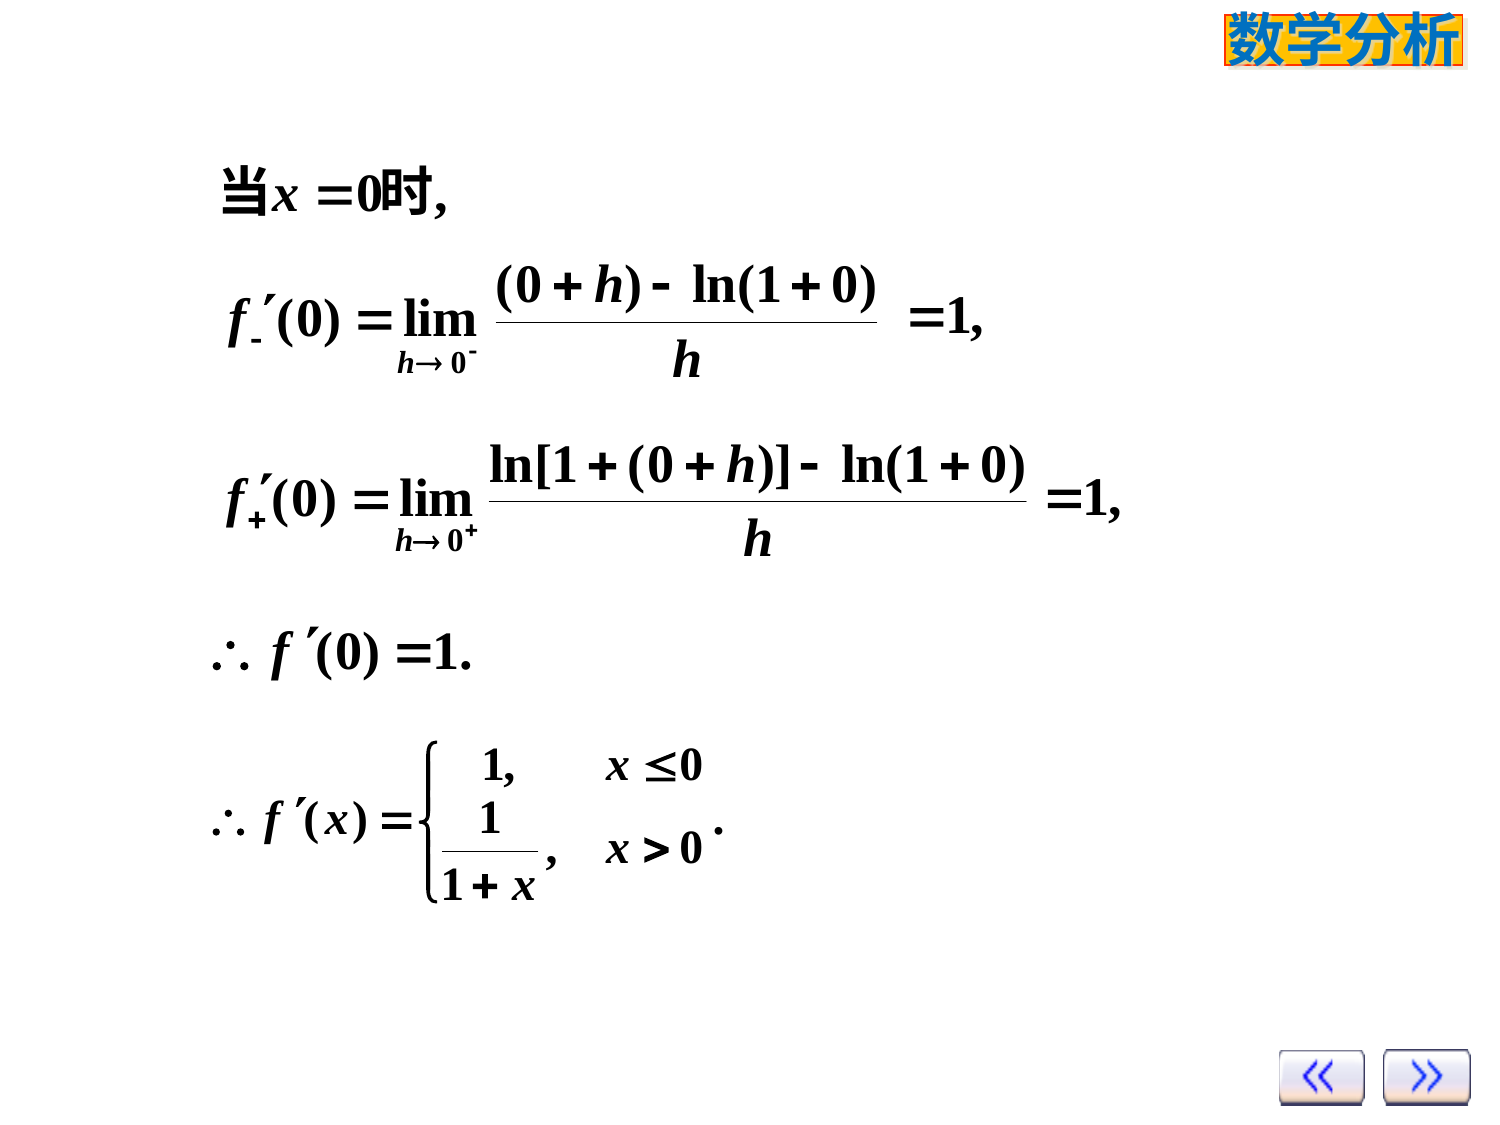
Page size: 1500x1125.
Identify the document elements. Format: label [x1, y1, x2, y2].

text_box [213, 254, 883, 384]
text_box [1039, 472, 1126, 529]
text_box [902, 290, 988, 348]
text_box [212, 737, 726, 907]
text_box [212, 624, 475, 687]
picture [1279, 1050, 1365, 1106]
text_box [212, 434, 1031, 563]
text_box [219, 163, 451, 226]
picture [1383, 1049, 1471, 1106]
